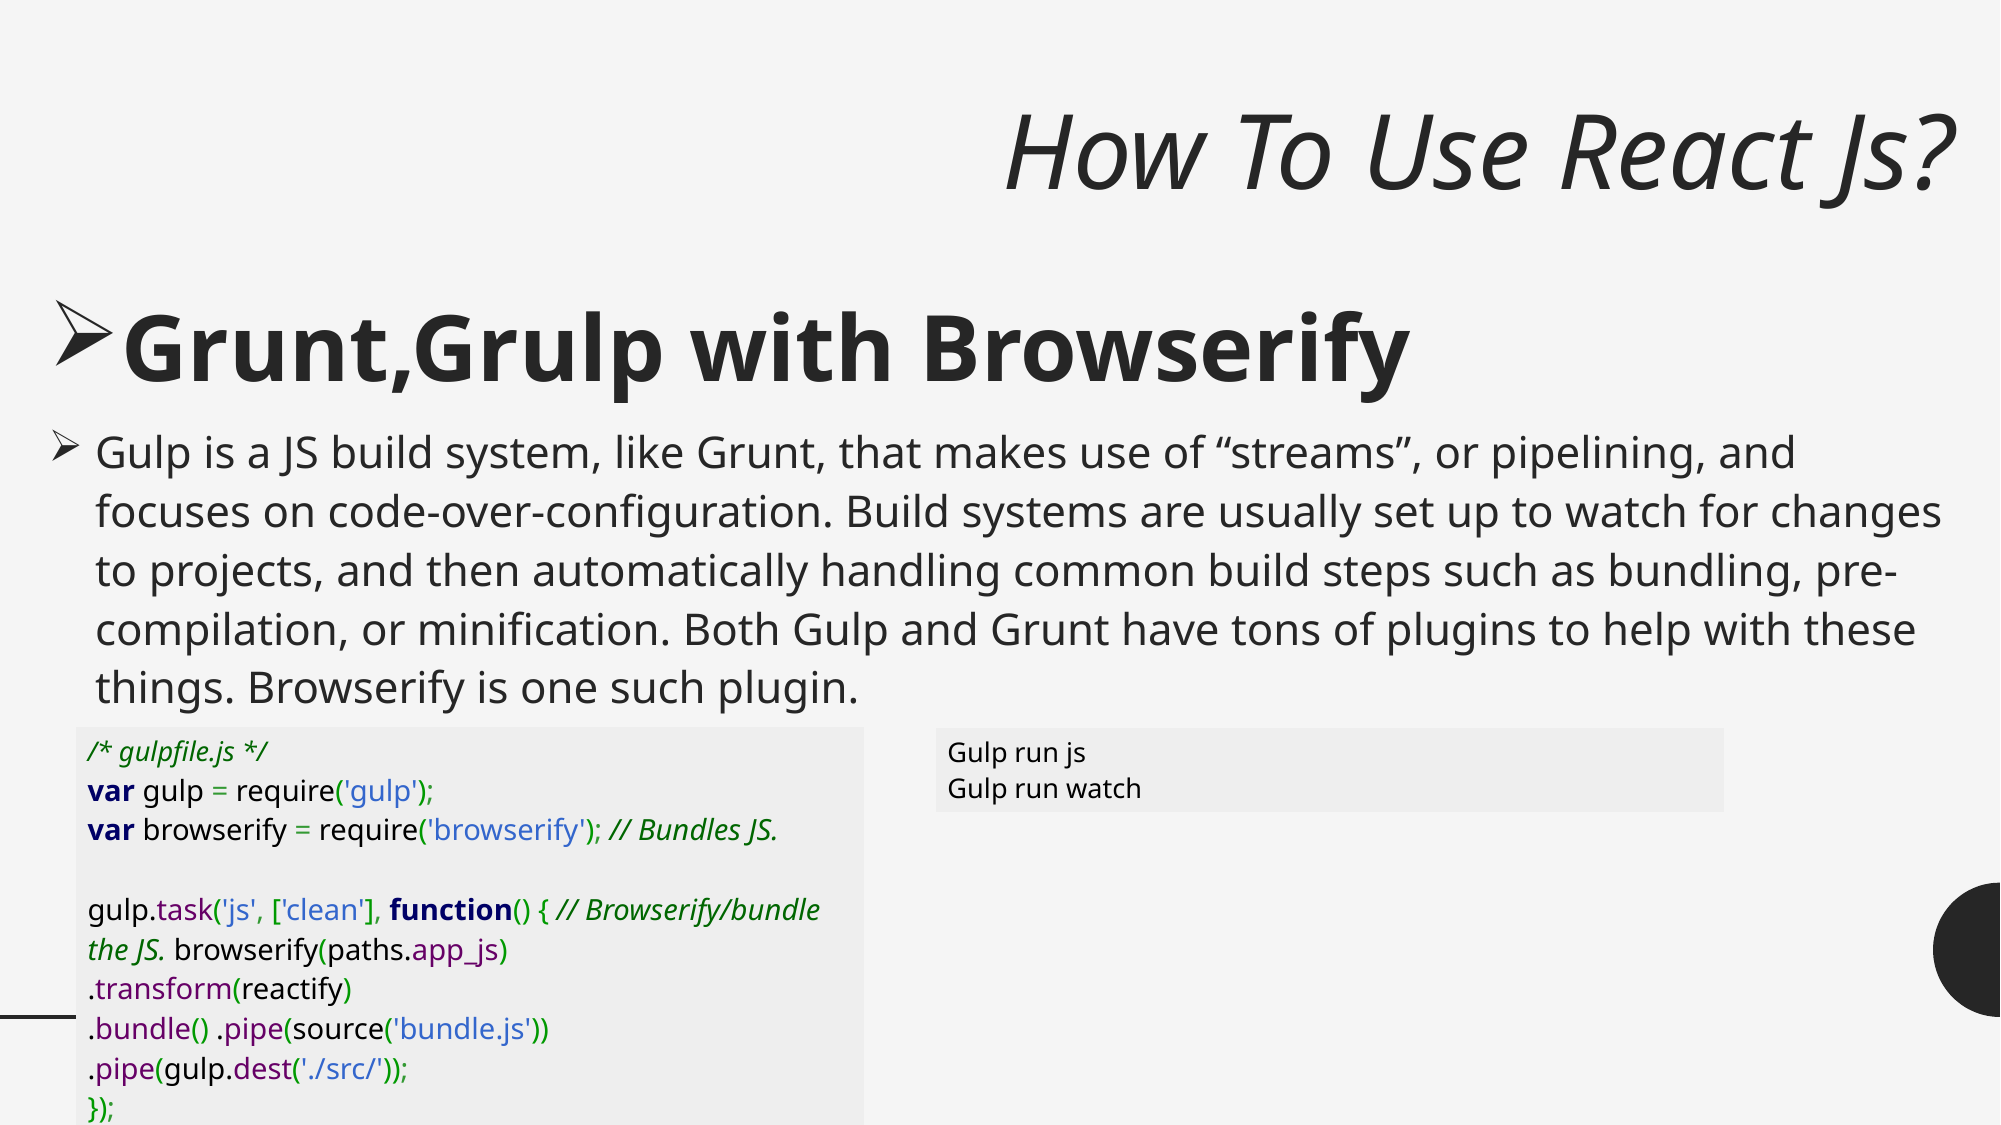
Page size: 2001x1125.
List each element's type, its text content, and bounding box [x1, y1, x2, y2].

table_header Gulp run js Gulp run watch [936, 728, 1724, 812]
title How To Use React Js? [125, 91, 1971, 200]
table_header /* gulpfile.js */ var gulp = require('gulp'); var browserify = require('browserify'); // Bundles JS. gulp.task('js', ['clean'], function() { // Browserify/bundle the JS. browserify(paths.app_js) .transform(reactify) .bundle() .pipe(source('bundle.js')) .pipe(gulp.dest('./src/')); }); gulp.task('watch', function() { gulp.watch(paths.css, ['css']); gulp.watch(paths.js, ['js']); }); [76, 727, 864, 1125]
list Grunt,Grulp with Browserify Gulp is a JS build system, like Grunt, that makes use of “streams”, or pipelining, and focuses on code-over-configuration. Build systems are usually set up to watch for changes to projects, and then automatically handling common build steps such as bundling, pre-compilation, or minification. Both Gulp and Grunt have tons of plugins to help with these things. Browserify is one such plugin. [33, 200, 1971, 1076]
